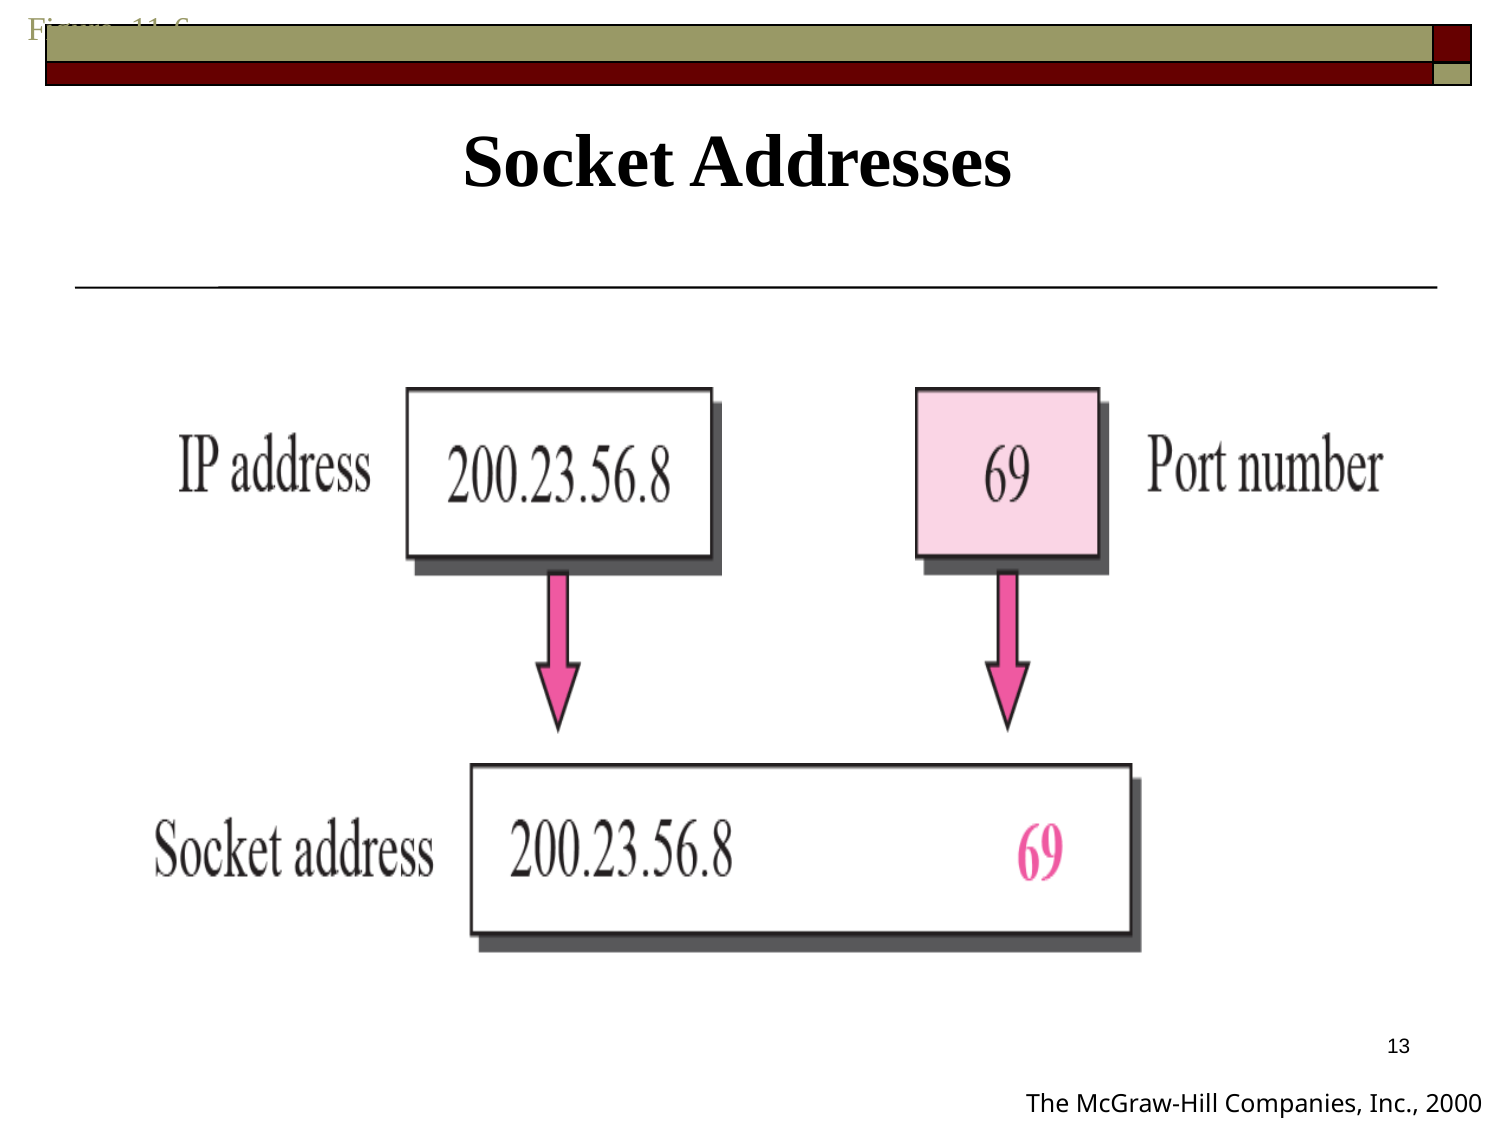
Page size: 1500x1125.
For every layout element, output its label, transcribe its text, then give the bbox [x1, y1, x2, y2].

text_box Figure 11-6 [12, 0, 278, 55]
text_box Socket Addresses [447, 104, 1029, 209]
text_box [153, 386, 1384, 955]
text_box The McGraw-Hill Companies, Inc., 2000 [1011, 1079, 1499, 1125]
slide_number 13 [1112, 1024, 1426, 1101]
